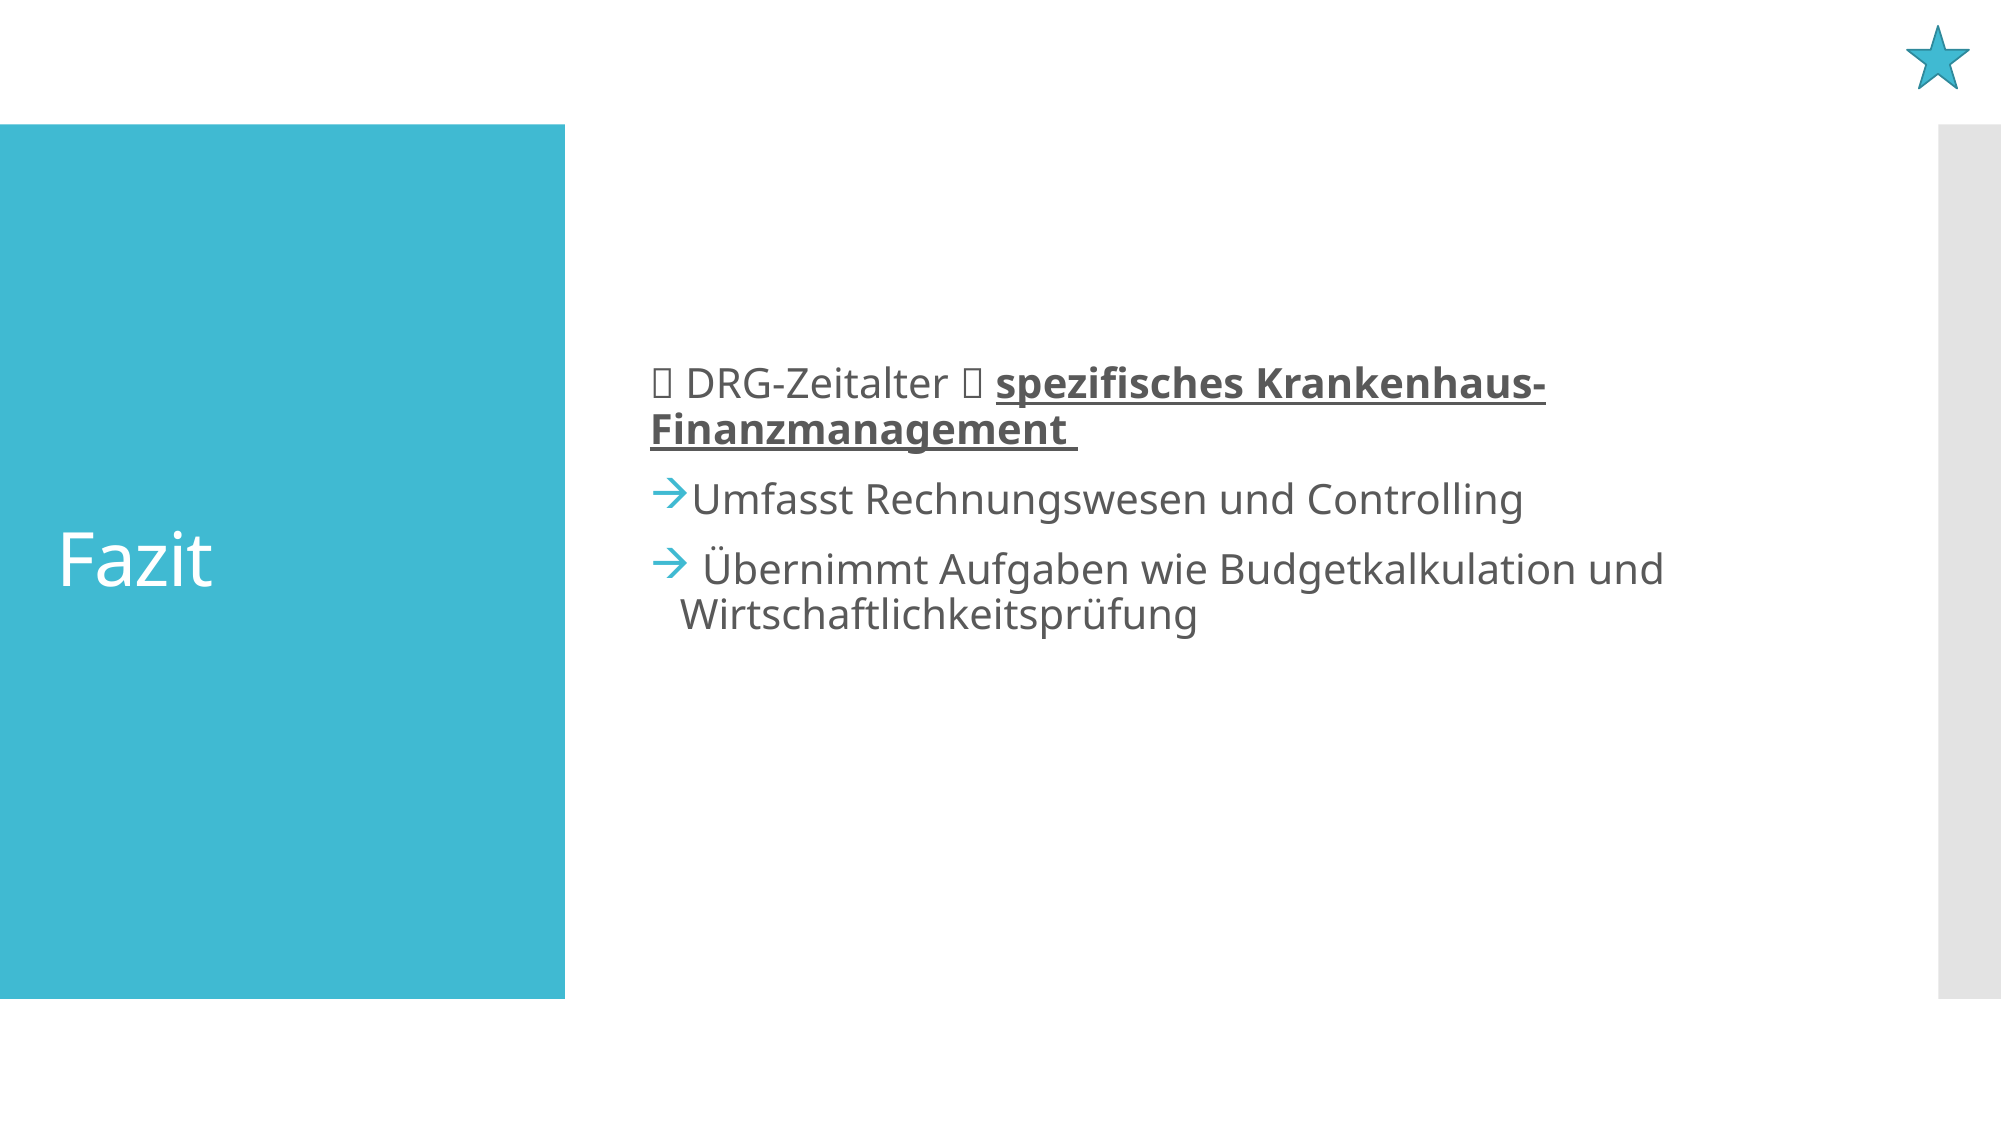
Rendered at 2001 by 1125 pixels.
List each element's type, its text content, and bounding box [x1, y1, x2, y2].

text_box [1906, 24, 1970, 90]
title Fazit [41, 184, 525, 940]
list  DRG-Zeitalter  spezifisches Krankenhaus-Finanzmanagement Umfasst Rechnungswesen und Controlling Übernimmt Aufgaben wie Budgetkalkulation und Wirtschaftlichkeitsprüfung [634, 141, 1835, 715]
